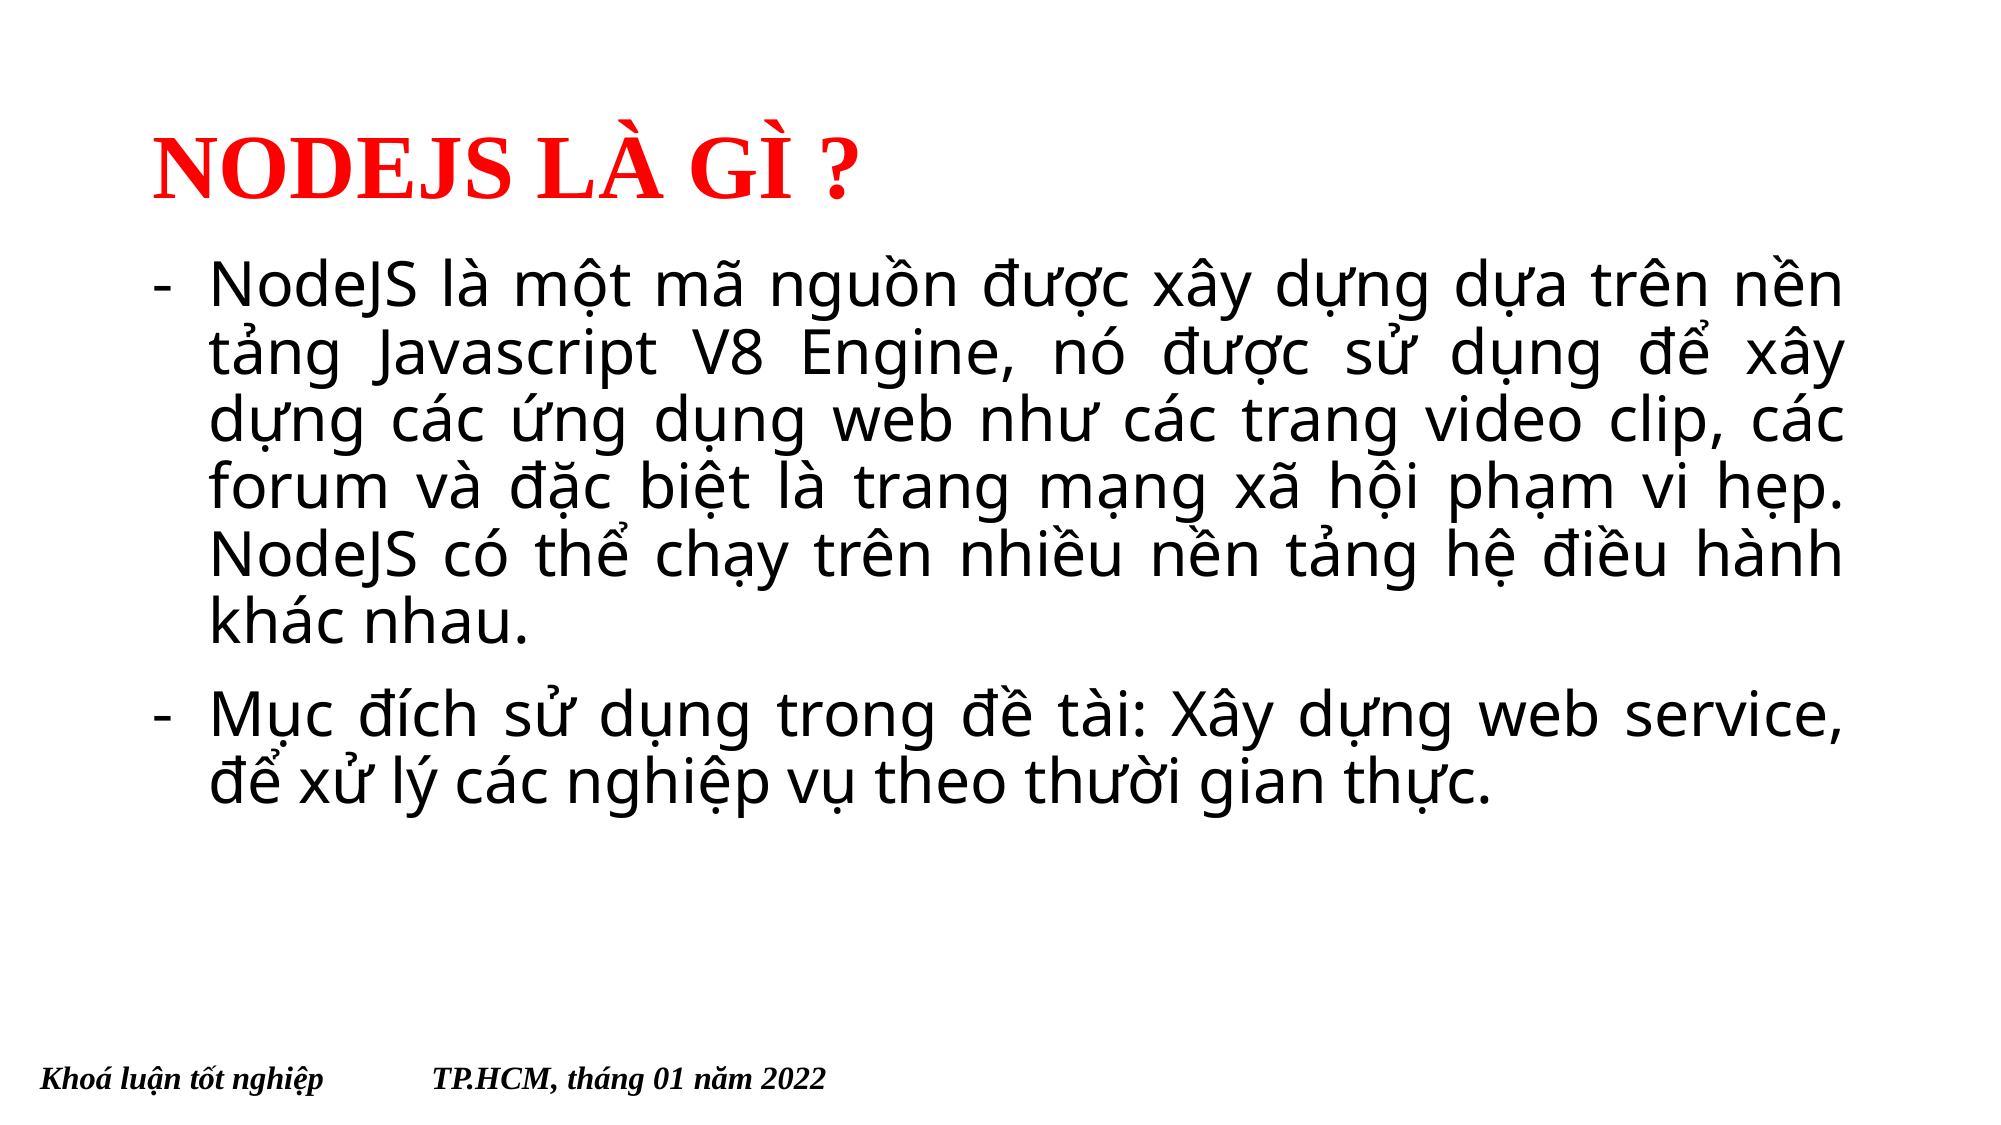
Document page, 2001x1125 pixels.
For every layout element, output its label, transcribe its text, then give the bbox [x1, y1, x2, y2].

title NODEJS LÀ GÌ ? [137, 59, 1863, 245]
text_box Khoá luận tốt nghiệp TP.HCM, tháng 01 năm 2022 [24, 1019, 1981, 1104]
list NodeJS là một mã nguồn được xây dựng dựa trên nền tảng Javascript V8 Engine, nó được sử dụng để xây dựng các ứng dụng web như các trang video clip, các forum và đặc biệt là trang mạng xã hội phạm vi hẹp. NodeJS có thể chạy trên nhiều nền tảng hệ điều hành khác nhau. Mục đích sử dụng trong đề tài: Xây dựng web service, để xử lý các nghiệp vụ theo thười gian thực. [137, 245, 1863, 960]
